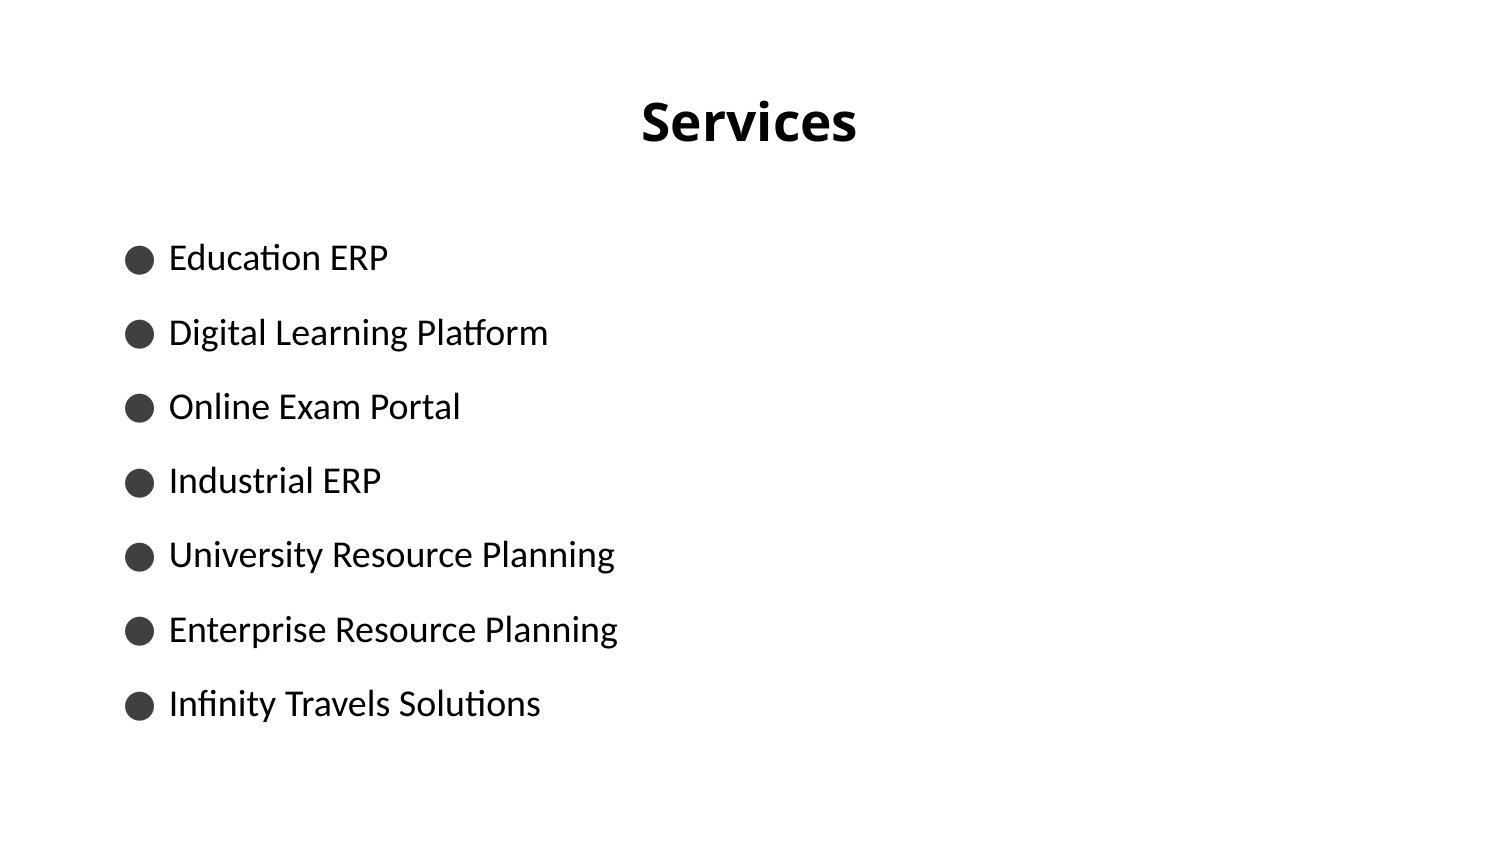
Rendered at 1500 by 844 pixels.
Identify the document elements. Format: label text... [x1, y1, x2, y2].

list Education ERP Digital Learning Platform Online Exam Portal Industrial ERP University Resource Planning Enterprise Resource Planning Infinity Travels Solutions [51, 189, 750, 750]
title Services [51, 72, 1449, 167]
